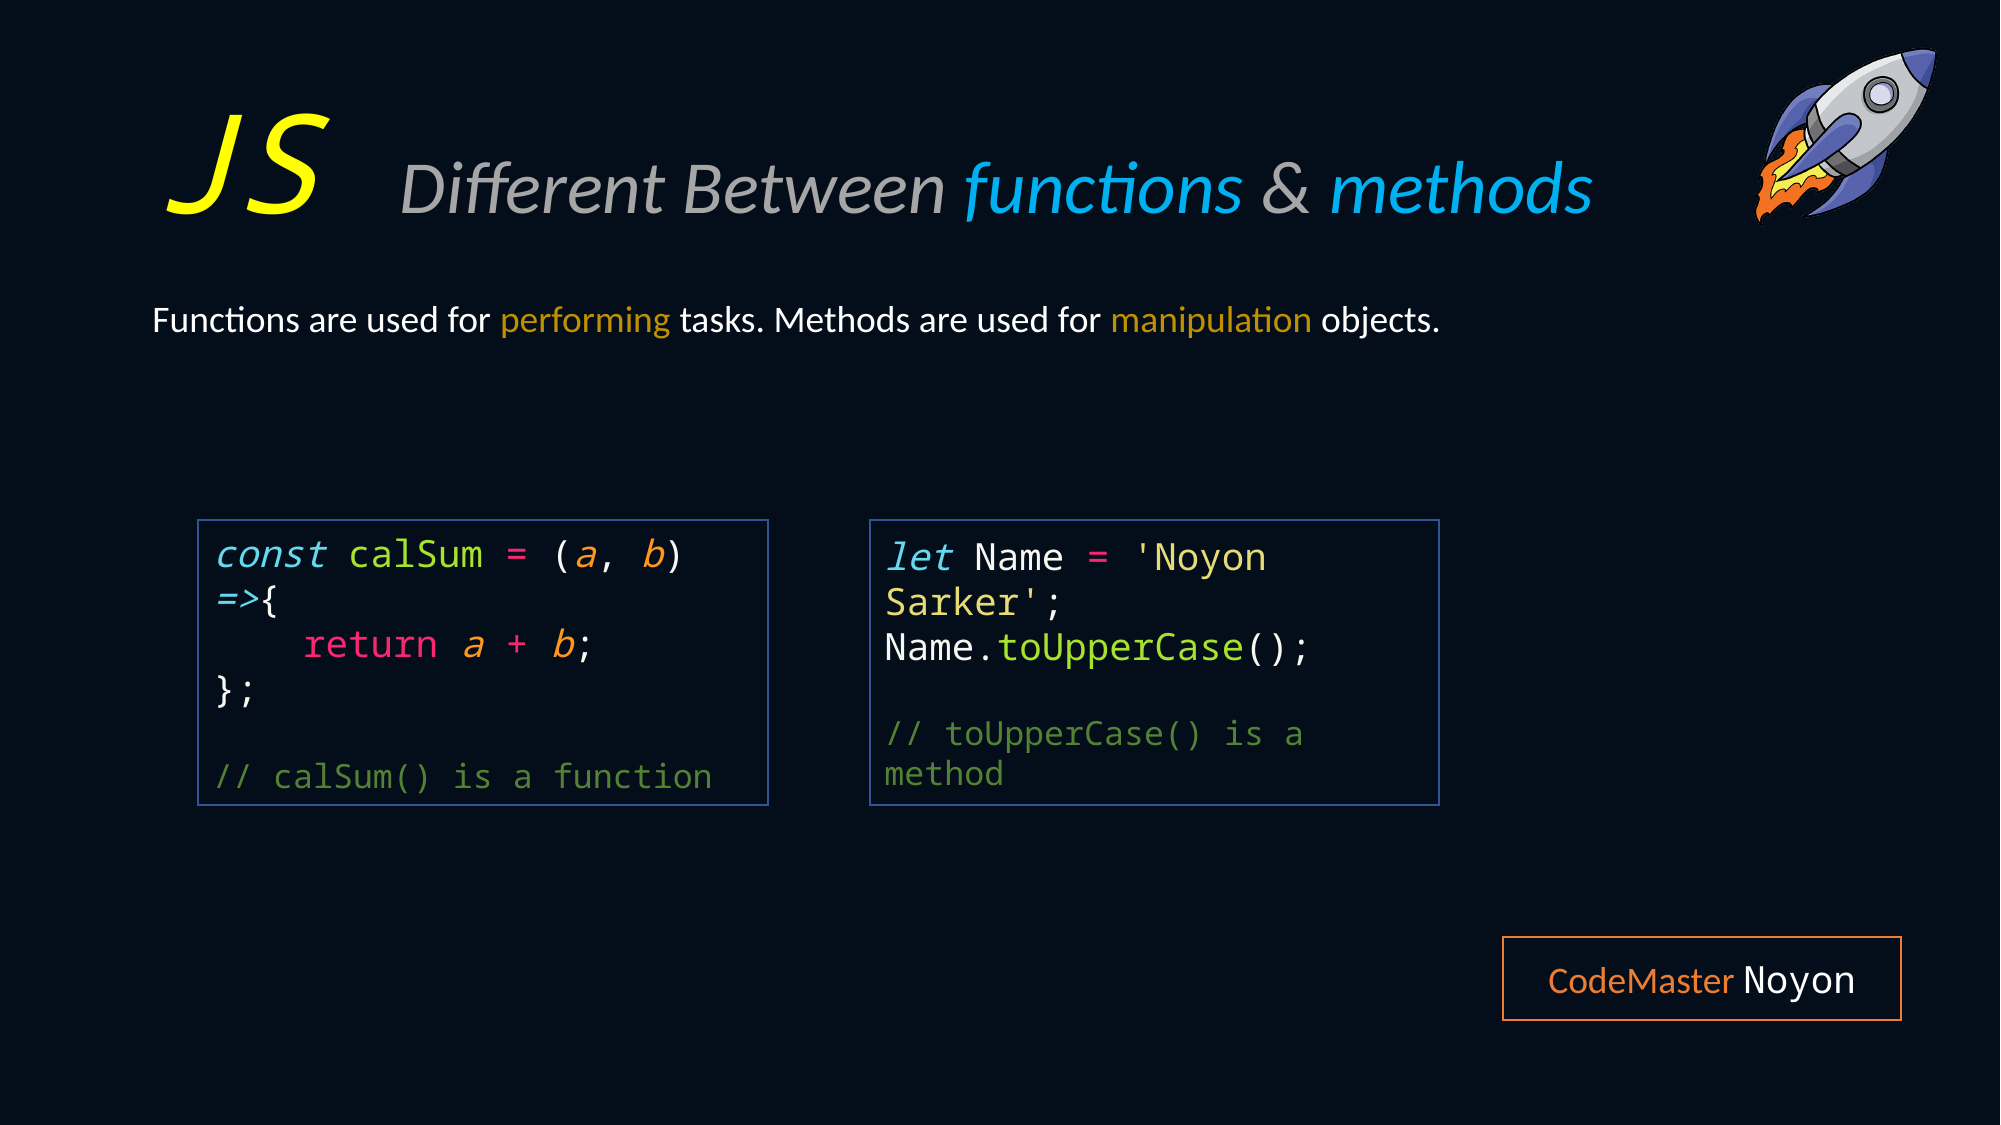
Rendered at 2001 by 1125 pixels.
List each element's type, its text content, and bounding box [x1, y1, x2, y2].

list Functions are used for performing tasks. Methods are used for manipulation objects. [137, 292, 1863, 1087]
text_box CodeMaster Noyon [1502, 936, 1902, 1021]
text_box const calSum = (a, b) =>{ return a + b; }; // calSum() is a function [197, 519, 769, 806]
text_box let Name = 'Noyon Sarker'; Name.toUpperCase(); // toUpperCase() is a method [869, 519, 1440, 806]
picture [1743, 36, 1946, 239]
title JS Different Between functions & methods [137, 59, 1863, 278]
